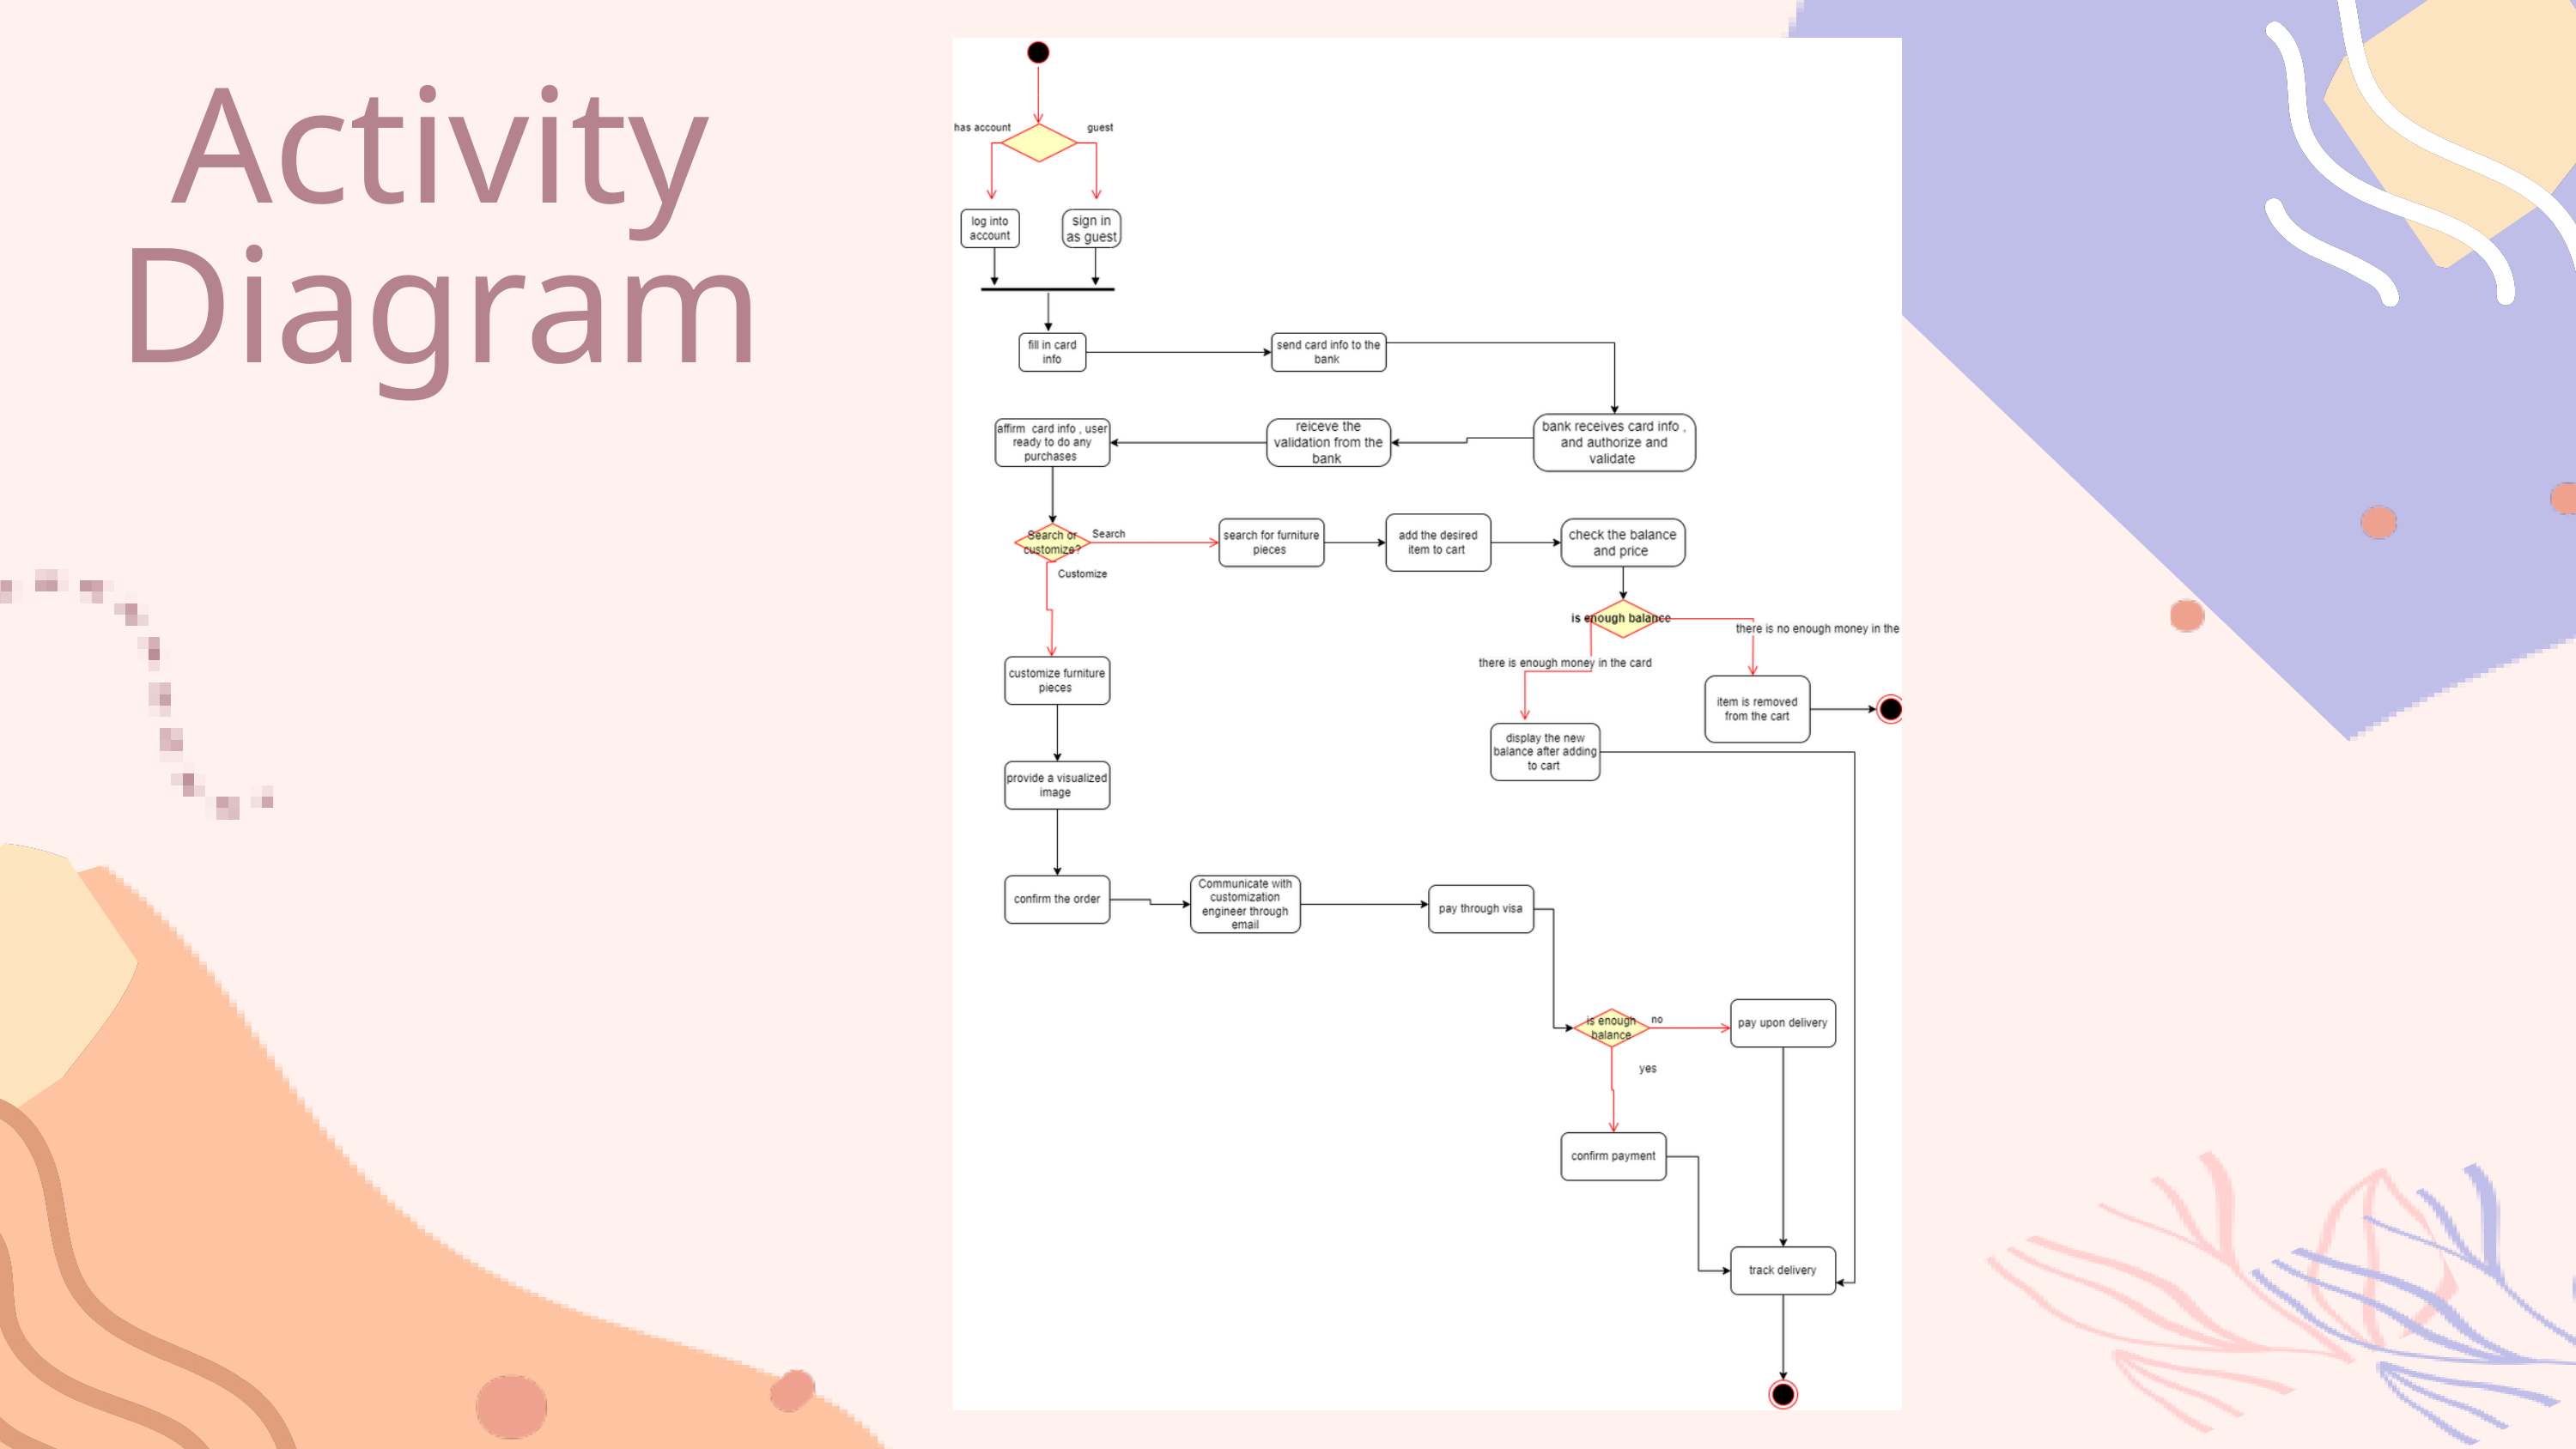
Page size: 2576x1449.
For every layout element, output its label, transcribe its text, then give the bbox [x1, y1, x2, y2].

text_box [0, 1095, 306, 1361]
text_box [0, 820, 168, 1095]
text_box [1572, 0, 2264, 571]
text_box [2264, 0, 2576, 190]
text_box [2304, 699, 2576, 959]
text_box Activity Diagram [40, 75, 841, 395]
text_box [0, 1361, 896, 1449]
text_box [952, 38, 1902, 1410]
text_box [2233, 1113, 2576, 1449]
text_box [2170, 190, 2576, 699]
text_box [38, 698, 867, 1361]
text_box [0, 239, 274, 820]
text_box [1968, 1079, 2413, 1449]
